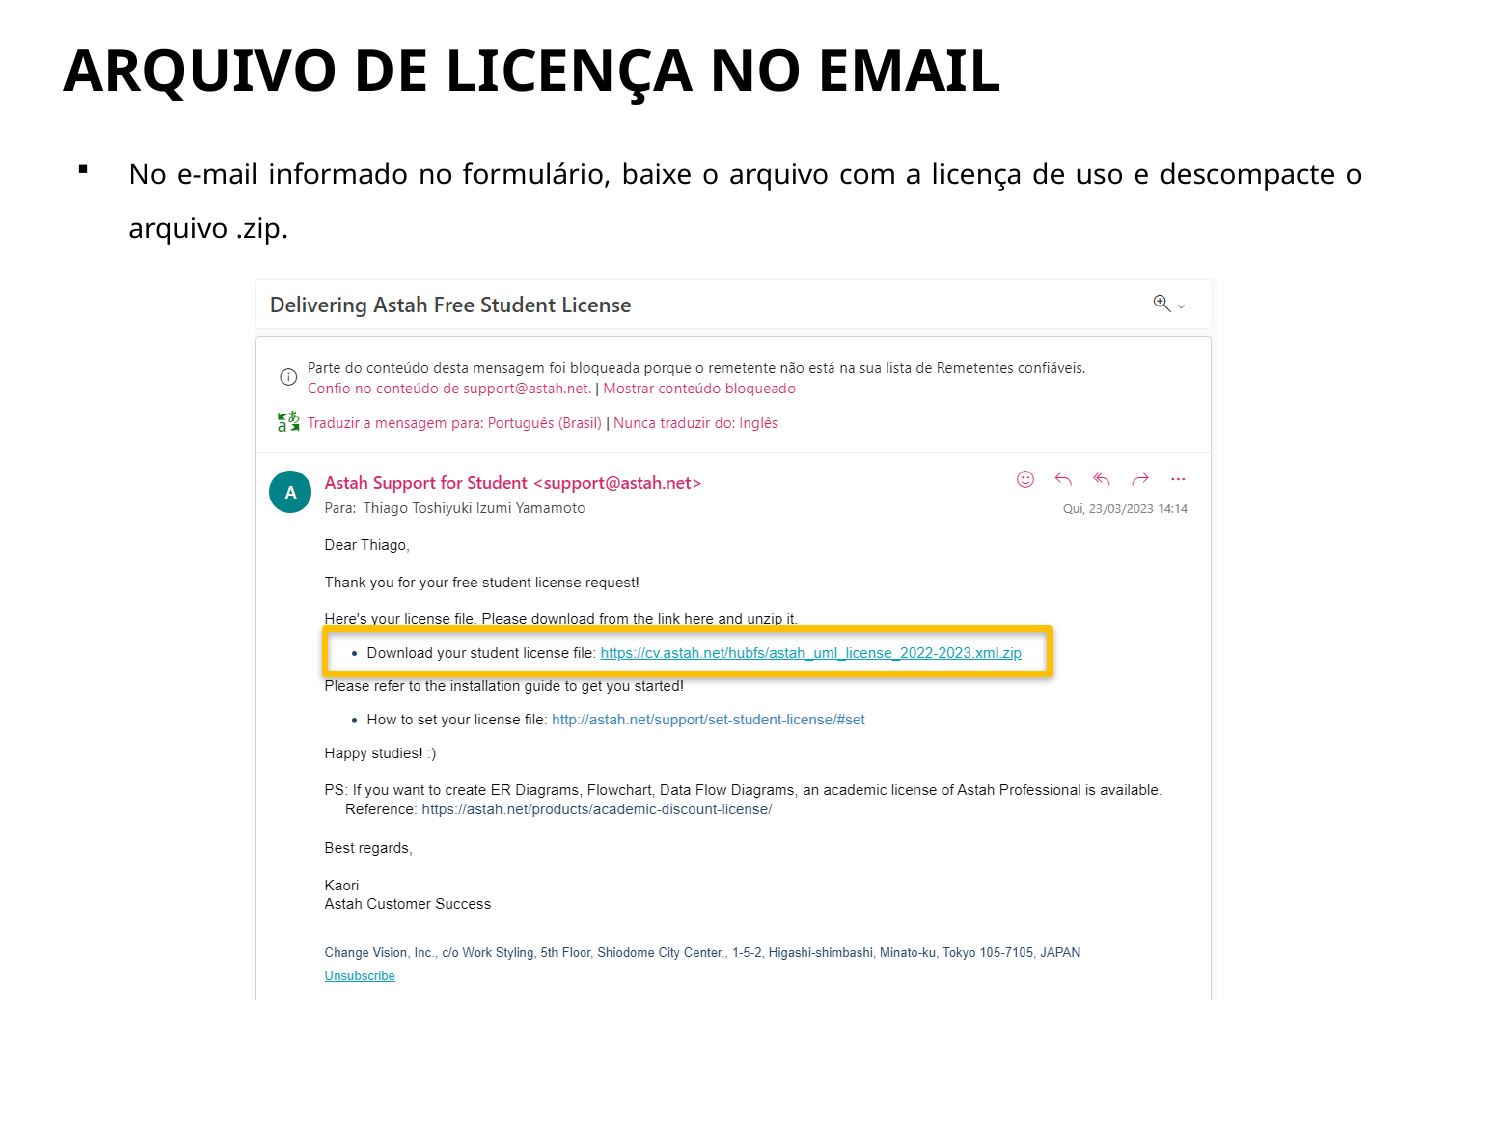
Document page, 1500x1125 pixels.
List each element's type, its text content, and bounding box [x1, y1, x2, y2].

title ARQUIVO DE LICENÇA NO EMAIL [48, 35, 1249, 101]
picture [255, 278, 1217, 1000]
text_box No e-mail informado no formulário, baixe o arquivo com a licença de uso e descompacte o arquivo .zip. [61, 128, 1378, 253]
